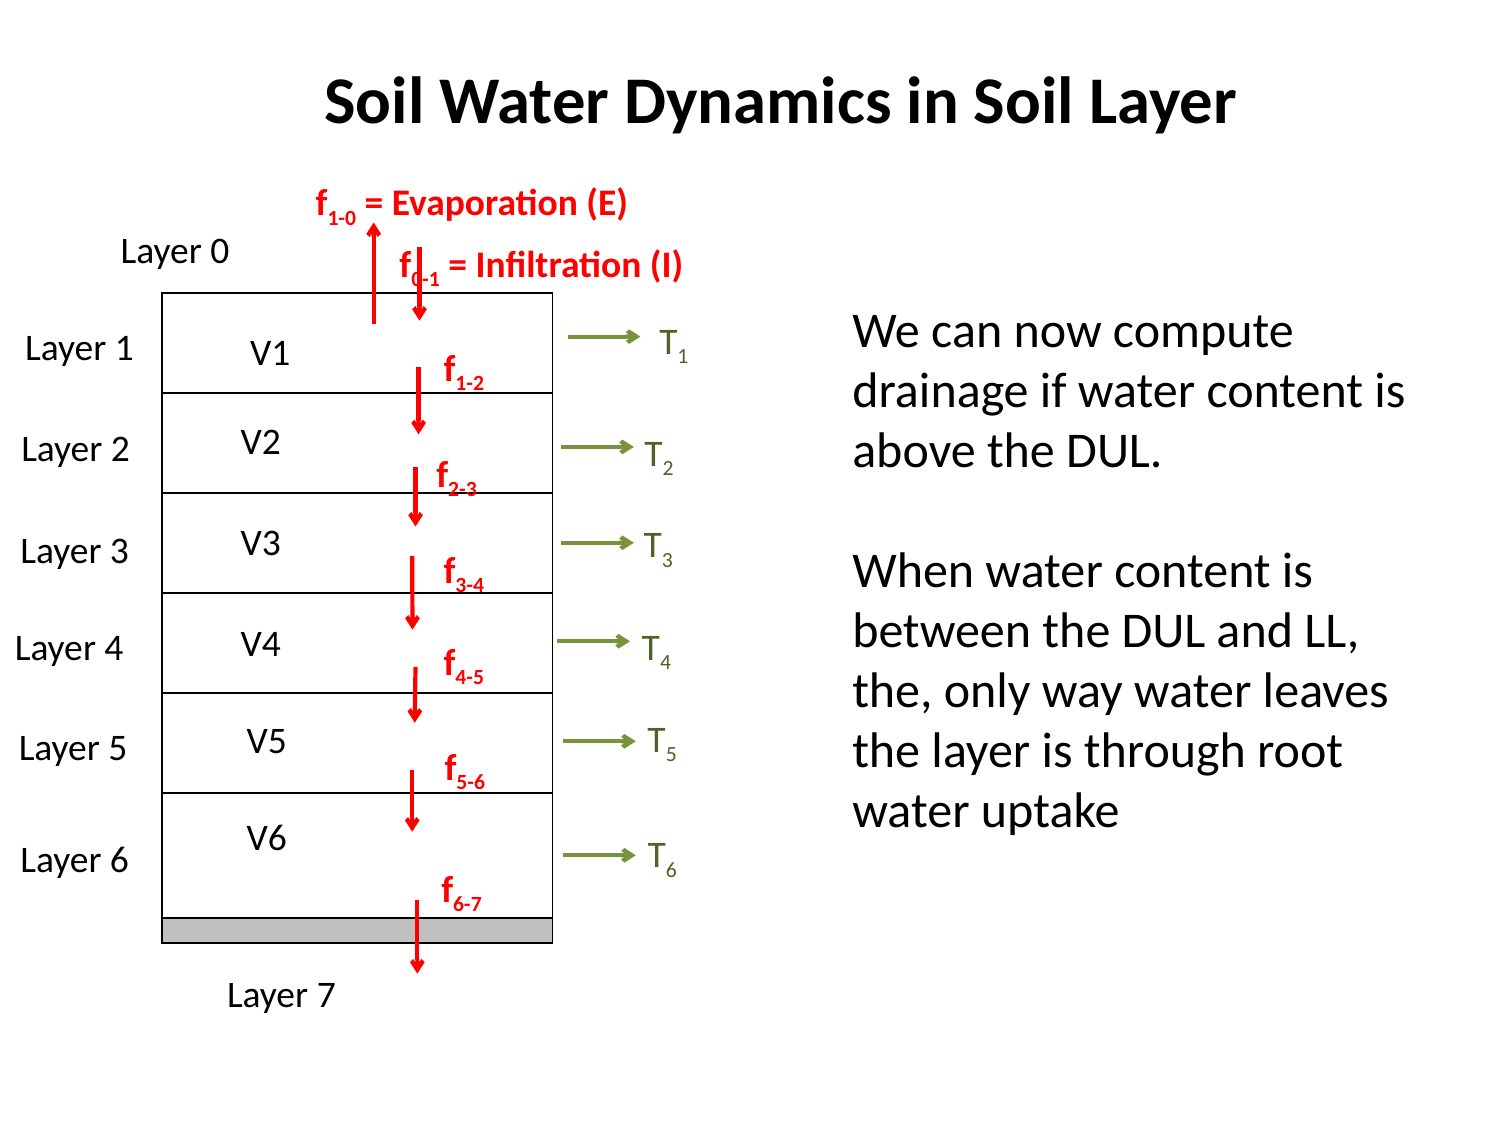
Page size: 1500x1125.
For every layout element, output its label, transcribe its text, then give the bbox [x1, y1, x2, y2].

text_box We can now compute drainage if water content is above the DUL. When water content is between the DUL and LL, the, only way water leaves the layer is through root water uptake [837, 290, 1425, 846]
text_box Soil Water Dynamics in Soil Layer [309, 49, 1253, 145]
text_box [17, 170, 705, 1015]
